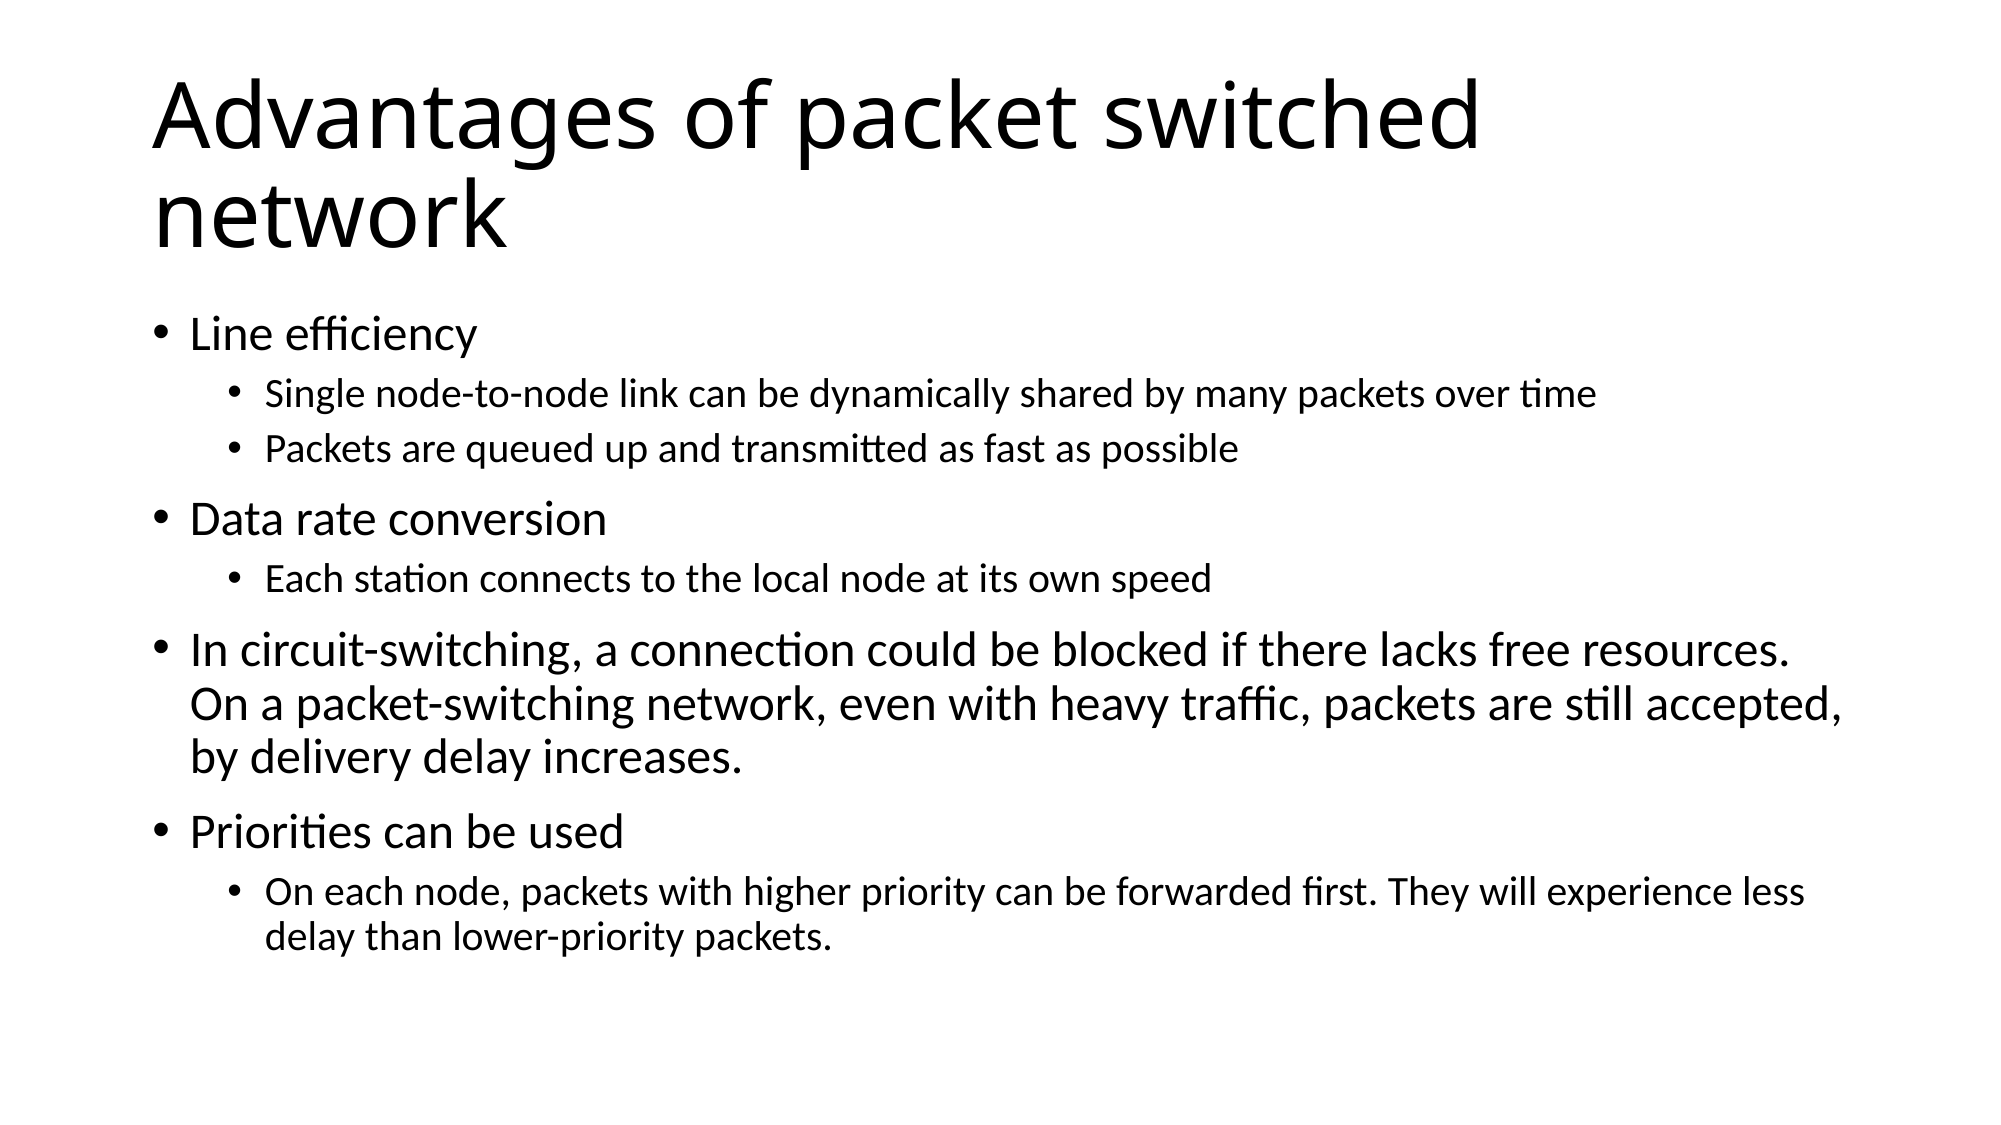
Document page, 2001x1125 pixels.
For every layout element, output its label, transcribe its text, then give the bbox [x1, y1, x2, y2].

title Advantages of packet switched network [137, 59, 1863, 278]
list Line efficiency Single node-to-node link can be dynamically shared by many packets over time Packets are queued up and transmitted as fast as possible Data rate conversion Each station connects to the local node at its own speed In circuit-switching, a connection could be blocked if there lacks free resources. On a packet-switching network, even with heavy traffic, packets are still accepted, by delivery delay increases. Priorities can be used On each node, packets with higher priority can be forwarded first. They will experience less delay than lower-priority packets. [137, 299, 1863, 1014]
